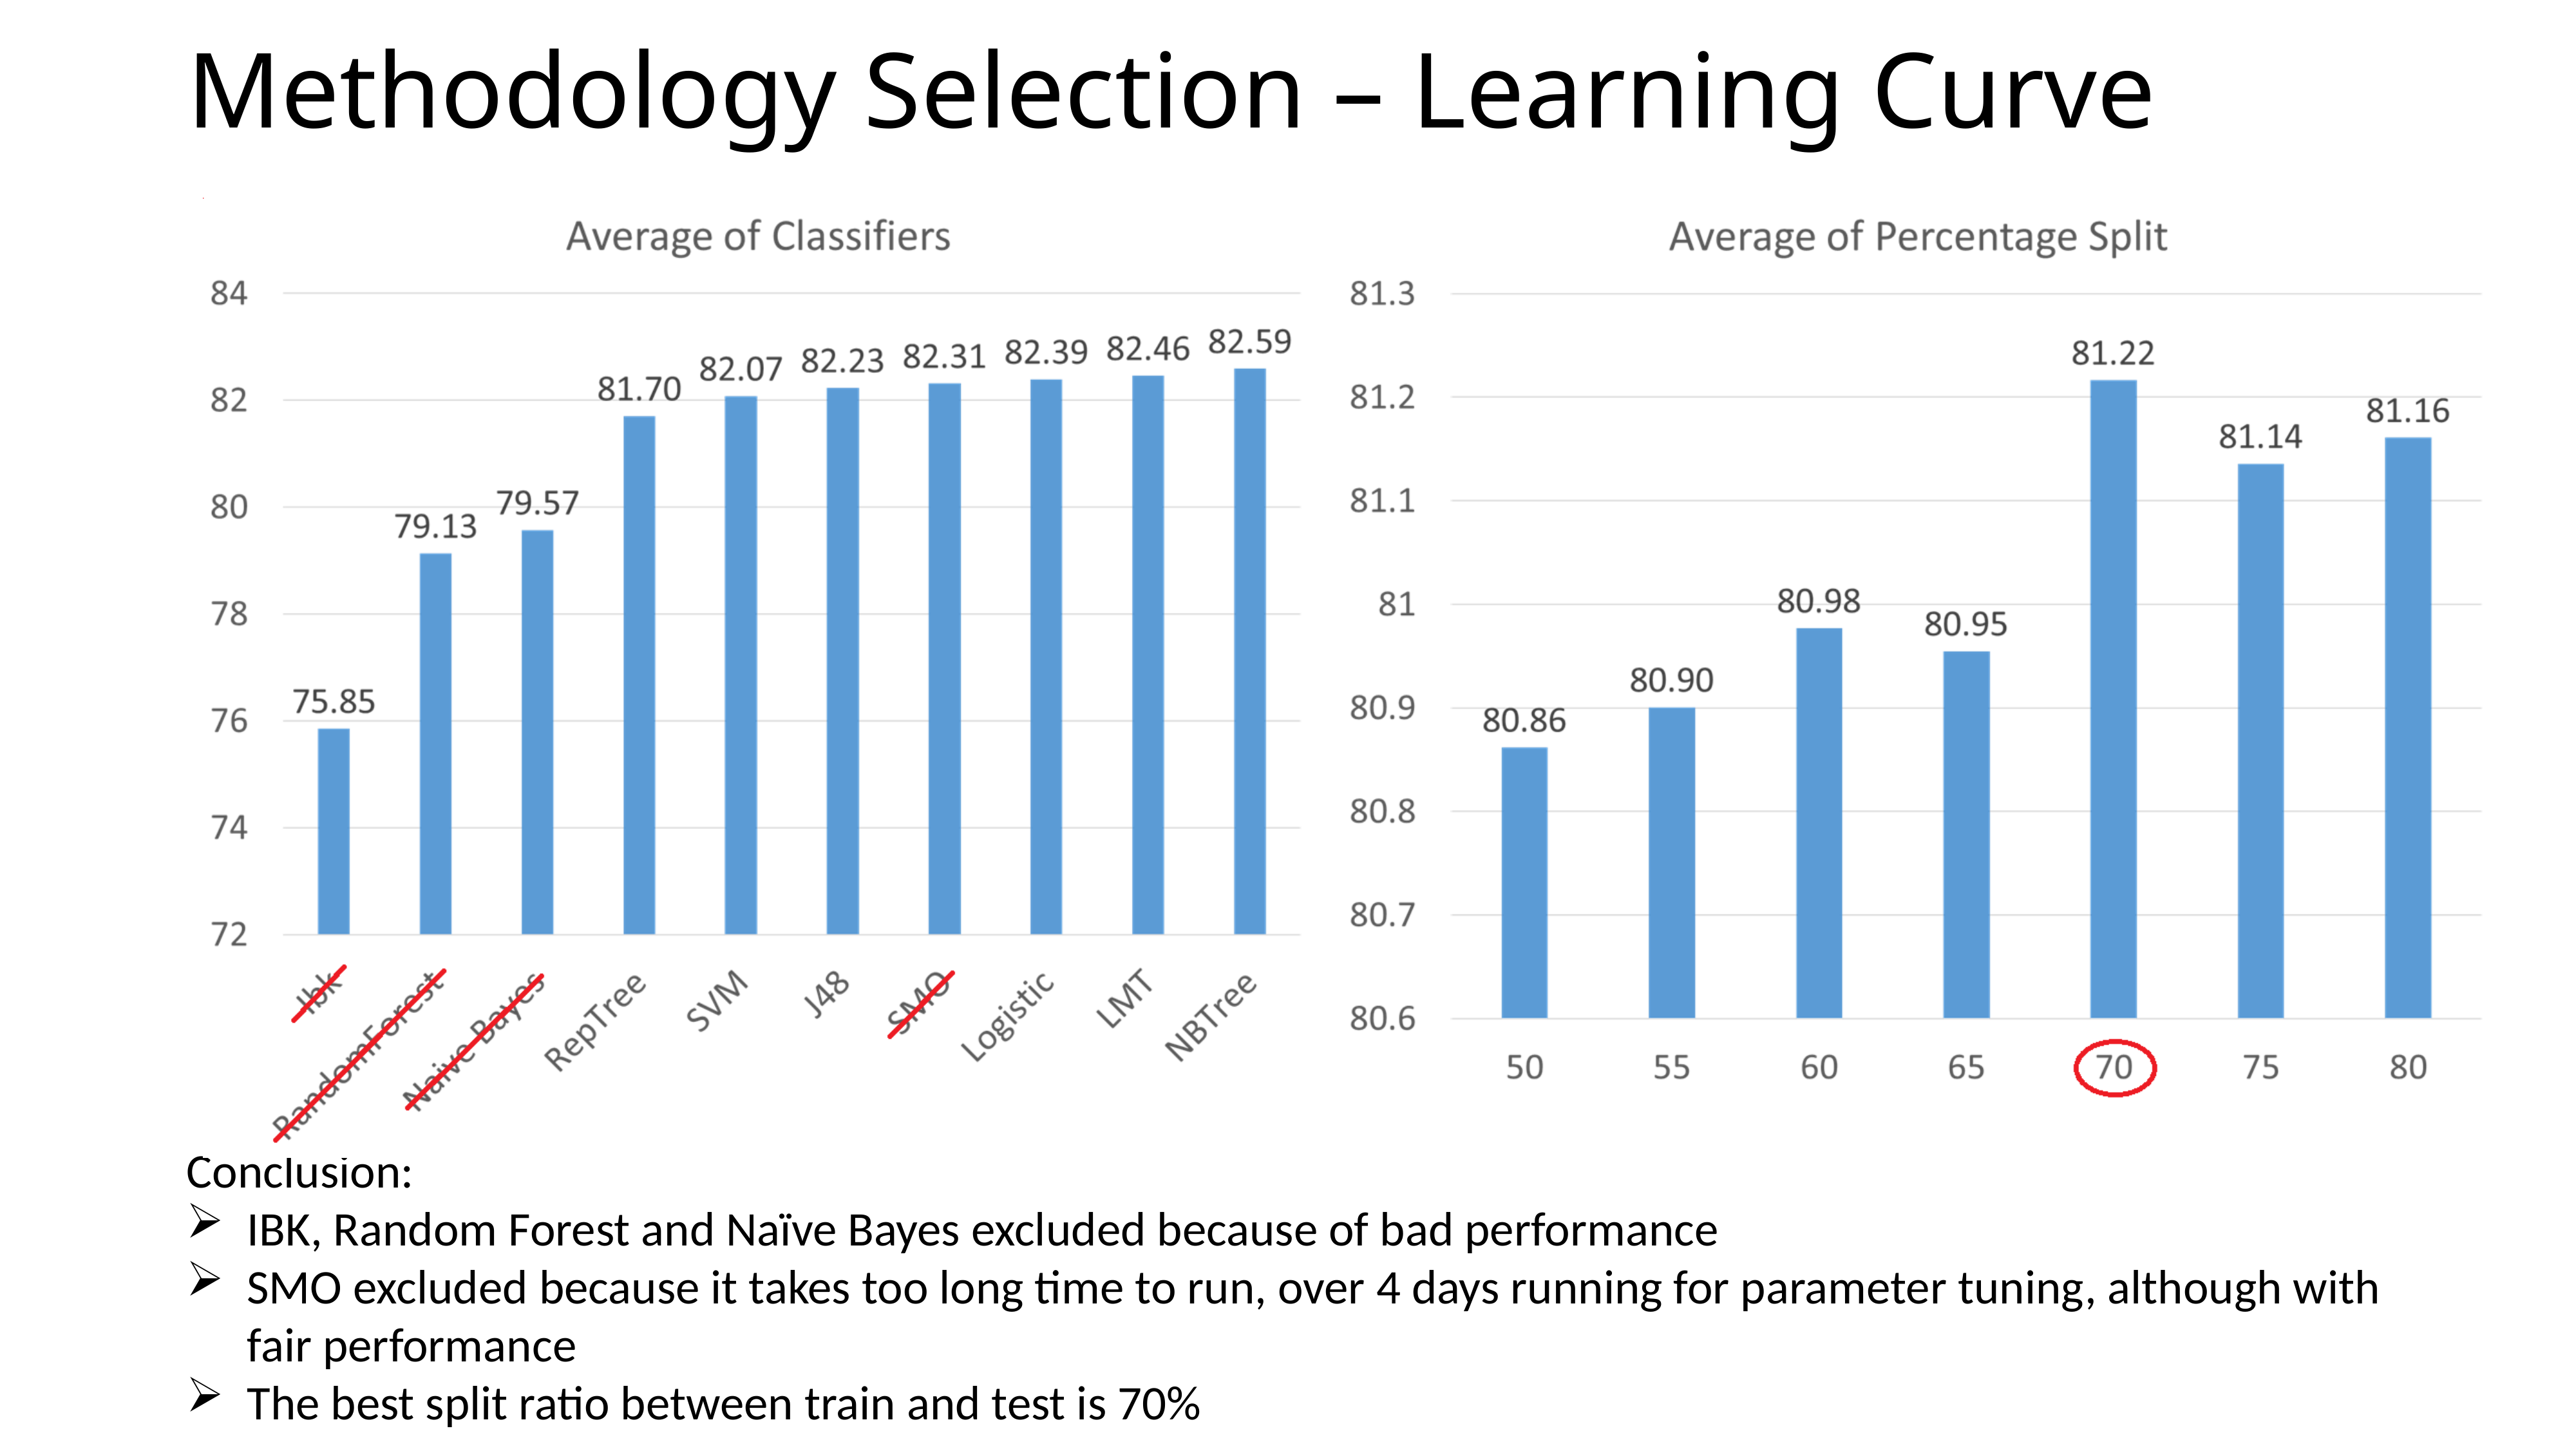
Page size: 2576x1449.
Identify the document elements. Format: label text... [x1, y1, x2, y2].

text_box Conclusion: IBK, Random Forest and Naïve Bayes excluded because of bad performance SMO excluded because it takes too long time to run, over 4 days running for parameter tuning, although with fair performance The best split ratio between train and test is 70% [176, 1135, 2465, 1435]
text_box Methodology Selection – Learning Curve [176, 0, 2403, 198]
picture [203, 198, 1316, 1158]
picture [1341, 198, 2497, 1158]
